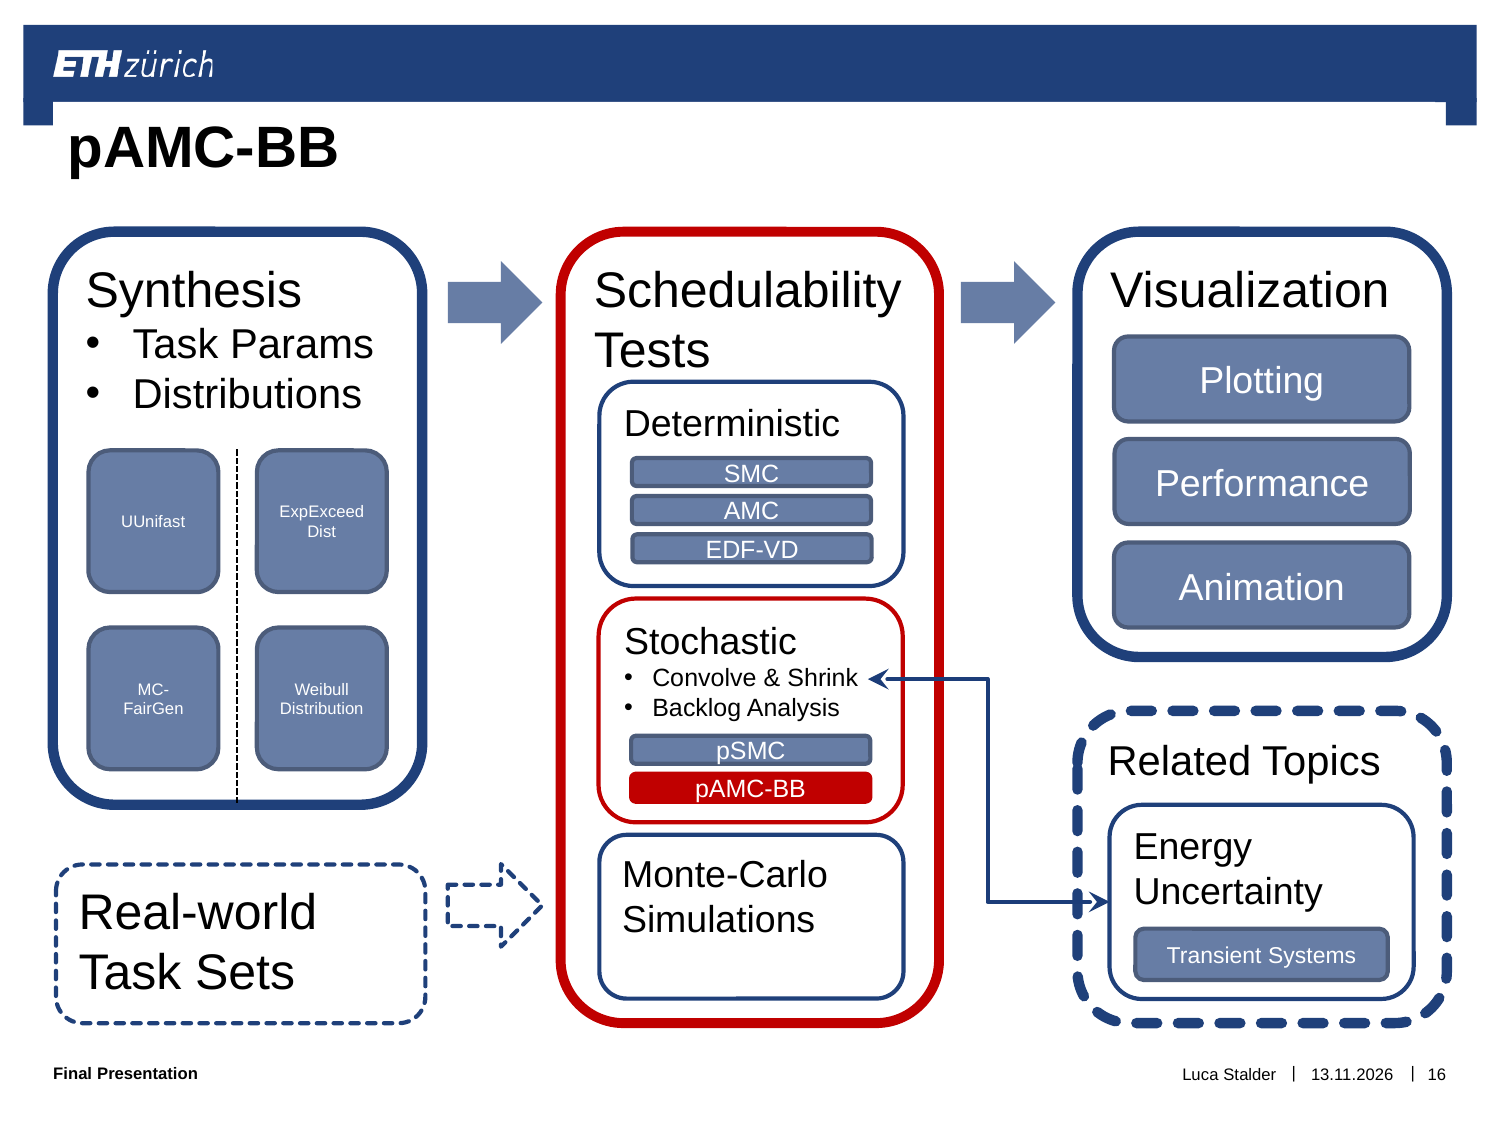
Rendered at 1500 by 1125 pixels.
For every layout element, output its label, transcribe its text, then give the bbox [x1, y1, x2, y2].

text_box [958, 259, 1058, 346]
text_box SMC [629, 455, 874, 489]
text_box Deterministic [597, 379, 906, 589]
text_box pSMC [629, 733, 862, 766]
text_box Transient Systems [1133, 926, 1390, 983]
text_box Real-world Task Sets [53, 862, 428, 1026]
text_box ExpExceedDist [254, 448, 389, 595]
text_box [445, 862, 544, 949]
text_box [445, 259, 545, 346]
text_box Related Topics [1075, 708, 1449, 1026]
text_box Monte-Carlo Simulations [597, 832, 906, 1001]
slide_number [1302, 1034, 1403, 1112]
text_box EDF-VD [630, 532, 874, 565]
text_box Energy Uncertainty [1107, 802, 1416, 1002]
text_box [867, 678, 1110, 903]
text_box Weibull Distribution [254, 625, 389, 772]
text_box Plotting [1111, 334, 1412, 424]
text_box pAMC-BB [629, 771, 862, 804]
footer Luca Stalder [52, 1034, 1277, 1112]
text_box Schedulability Tests [558, 229, 942, 1026]
text_box MC-FairGen [86, 625, 221, 772]
text_box Synthesis Task Params Distributions [50, 229, 425, 807]
text_box AMC [629, 493, 874, 527]
text_box Performance [1112, 436, 1412, 527]
text_box Animation [1111, 540, 1412, 630]
slide_number 16 [1415, 1034, 1459, 1112]
text_box UUnifast [86, 448, 221, 595]
title pAMC-BB [53, 101, 1436, 262]
text_box Stochastic Convolve & Shrink Backlog Analysis [596, 596, 905, 825]
text_box Visualization [1075, 229, 1449, 660]
